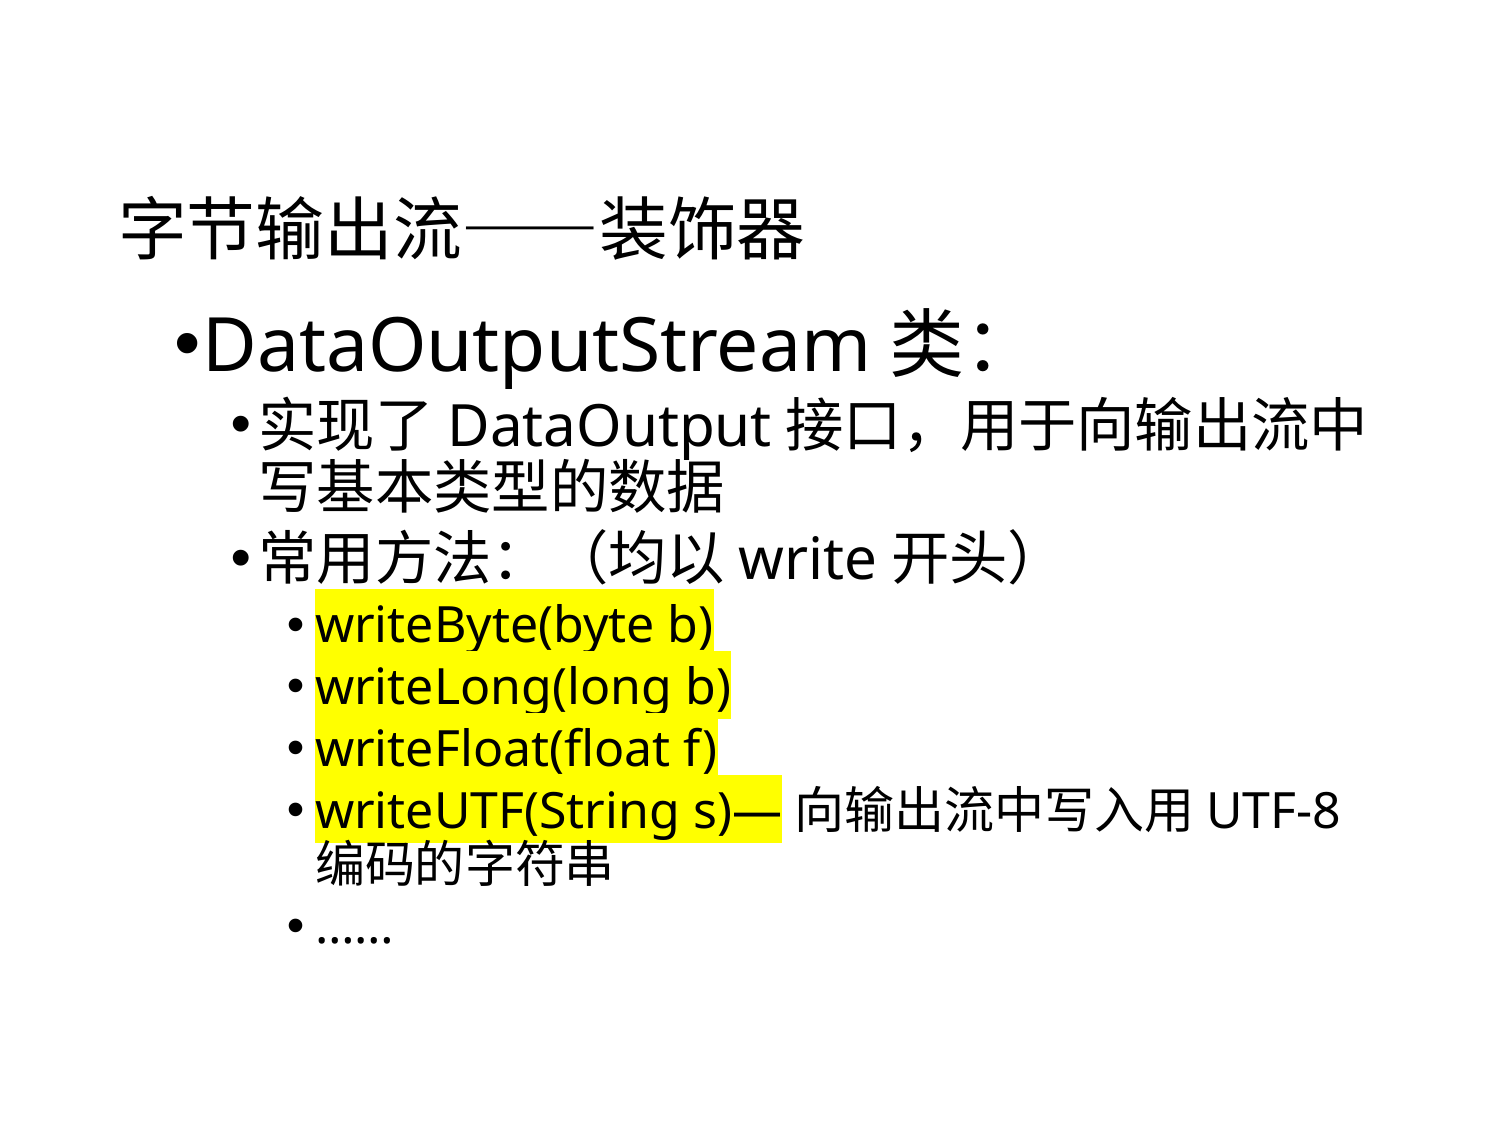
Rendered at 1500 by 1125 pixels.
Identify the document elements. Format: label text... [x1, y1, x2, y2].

list DataOutputStream类： 实现了DataOutput接口，用于向输出流中写基本类型的数据 常用方法：（均以write开头） writeByte(byte b) writeLong(long b) writeFloat(float f) writeUTF(String s)—向输出流中写入用UTF-8编码的字符串 …… [103, 299, 1397, 1014]
title 字节输出流——装饰器 [103, 59, 1397, 278]
